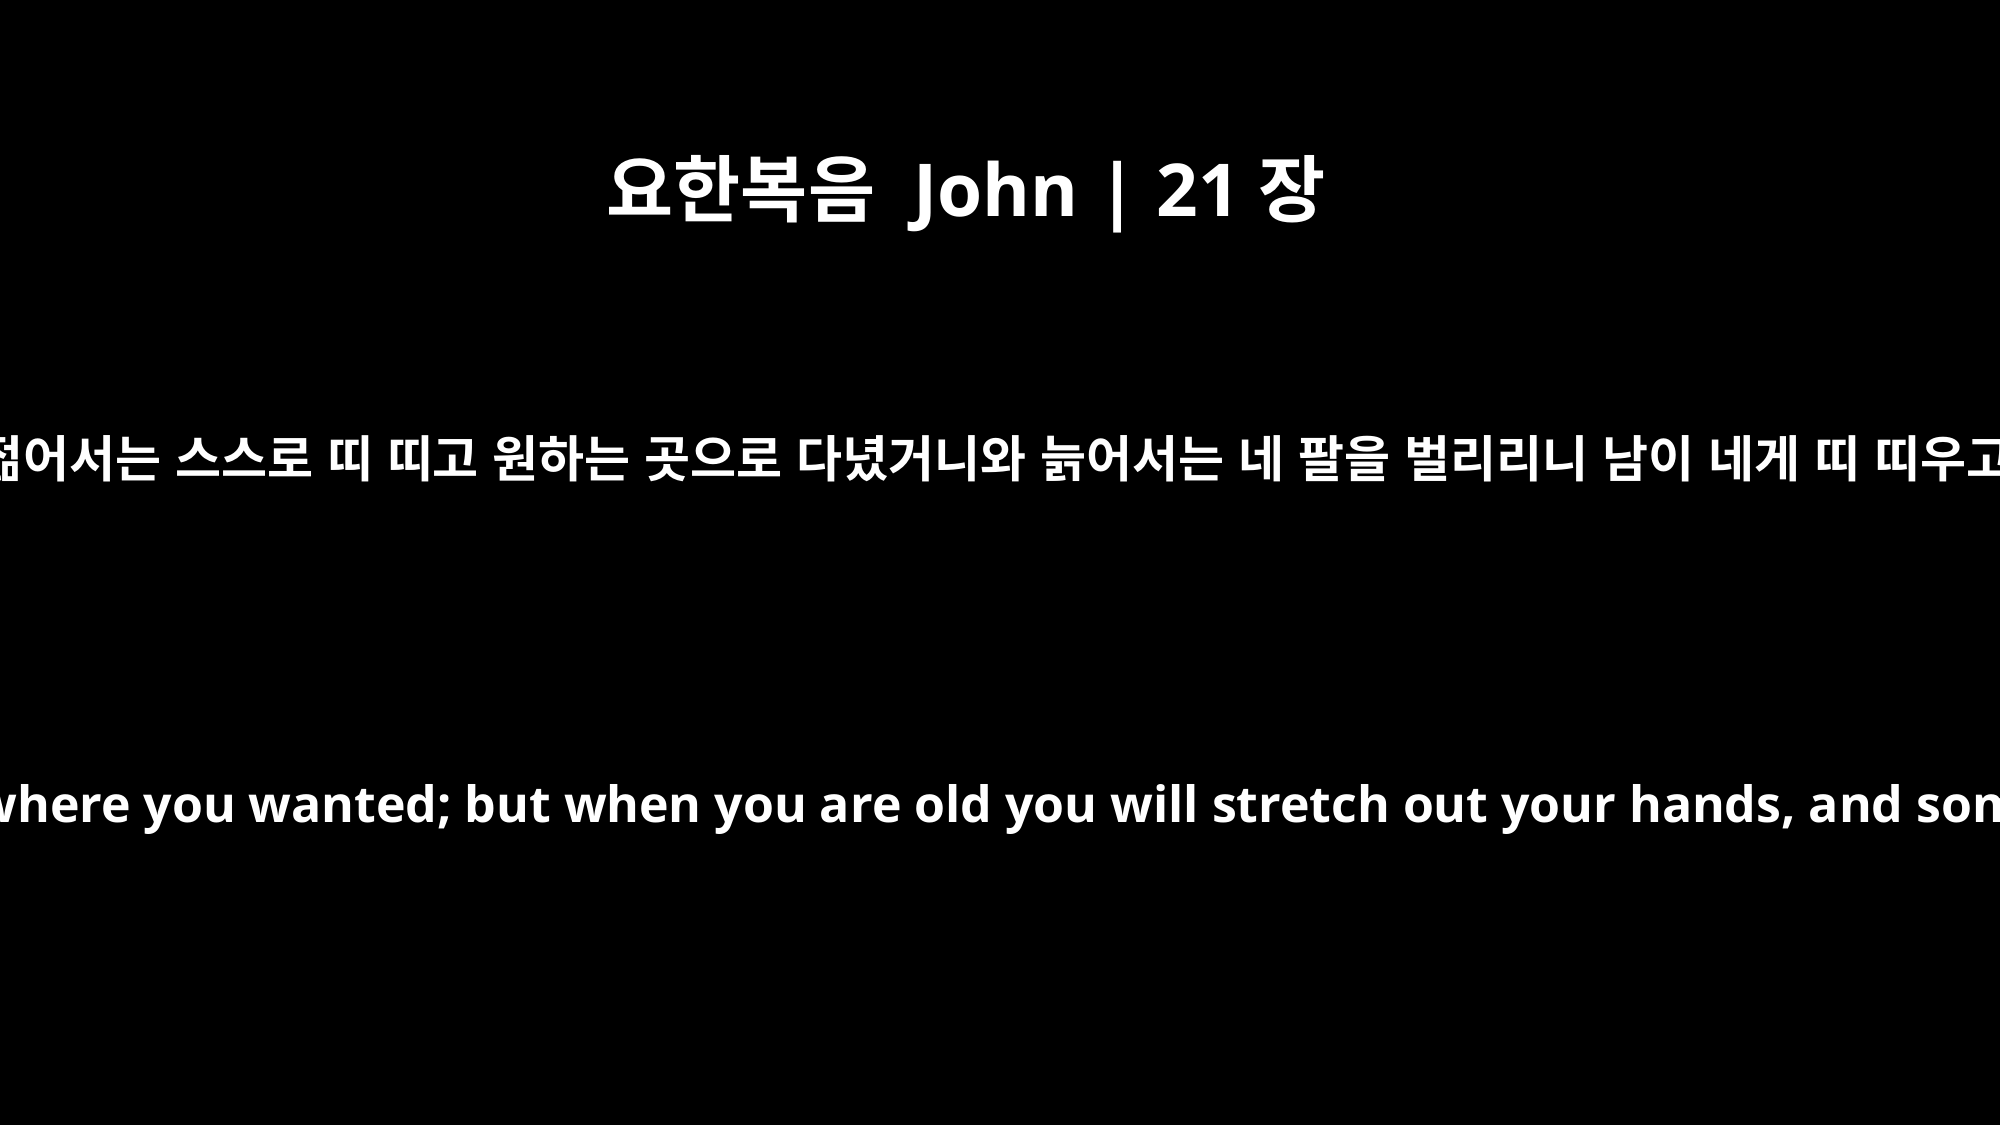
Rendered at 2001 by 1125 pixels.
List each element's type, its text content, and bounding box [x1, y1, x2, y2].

text_box 요한복음 John | 21장 [591, 136, 1341, 239]
text_box I tell you the truth, when you were younger you dressed yourself and went where you wanted; but when you are old you will stretch out your hands, and someone else will dress you and lead you where you do not want to go." [0, 764, 2000, 840]
text_box 18 내가 진실로 진실로 네게 이르노니 네가 젊어서는 스스로 띠 띠고 원하는 곳으로 다녔거니와 늙어서는 네 팔을 벌리리니 남이 네게 띠 띠우고 원하지 아니하는 곳으로 데려가리라 [0, 359, 2000, 495]
